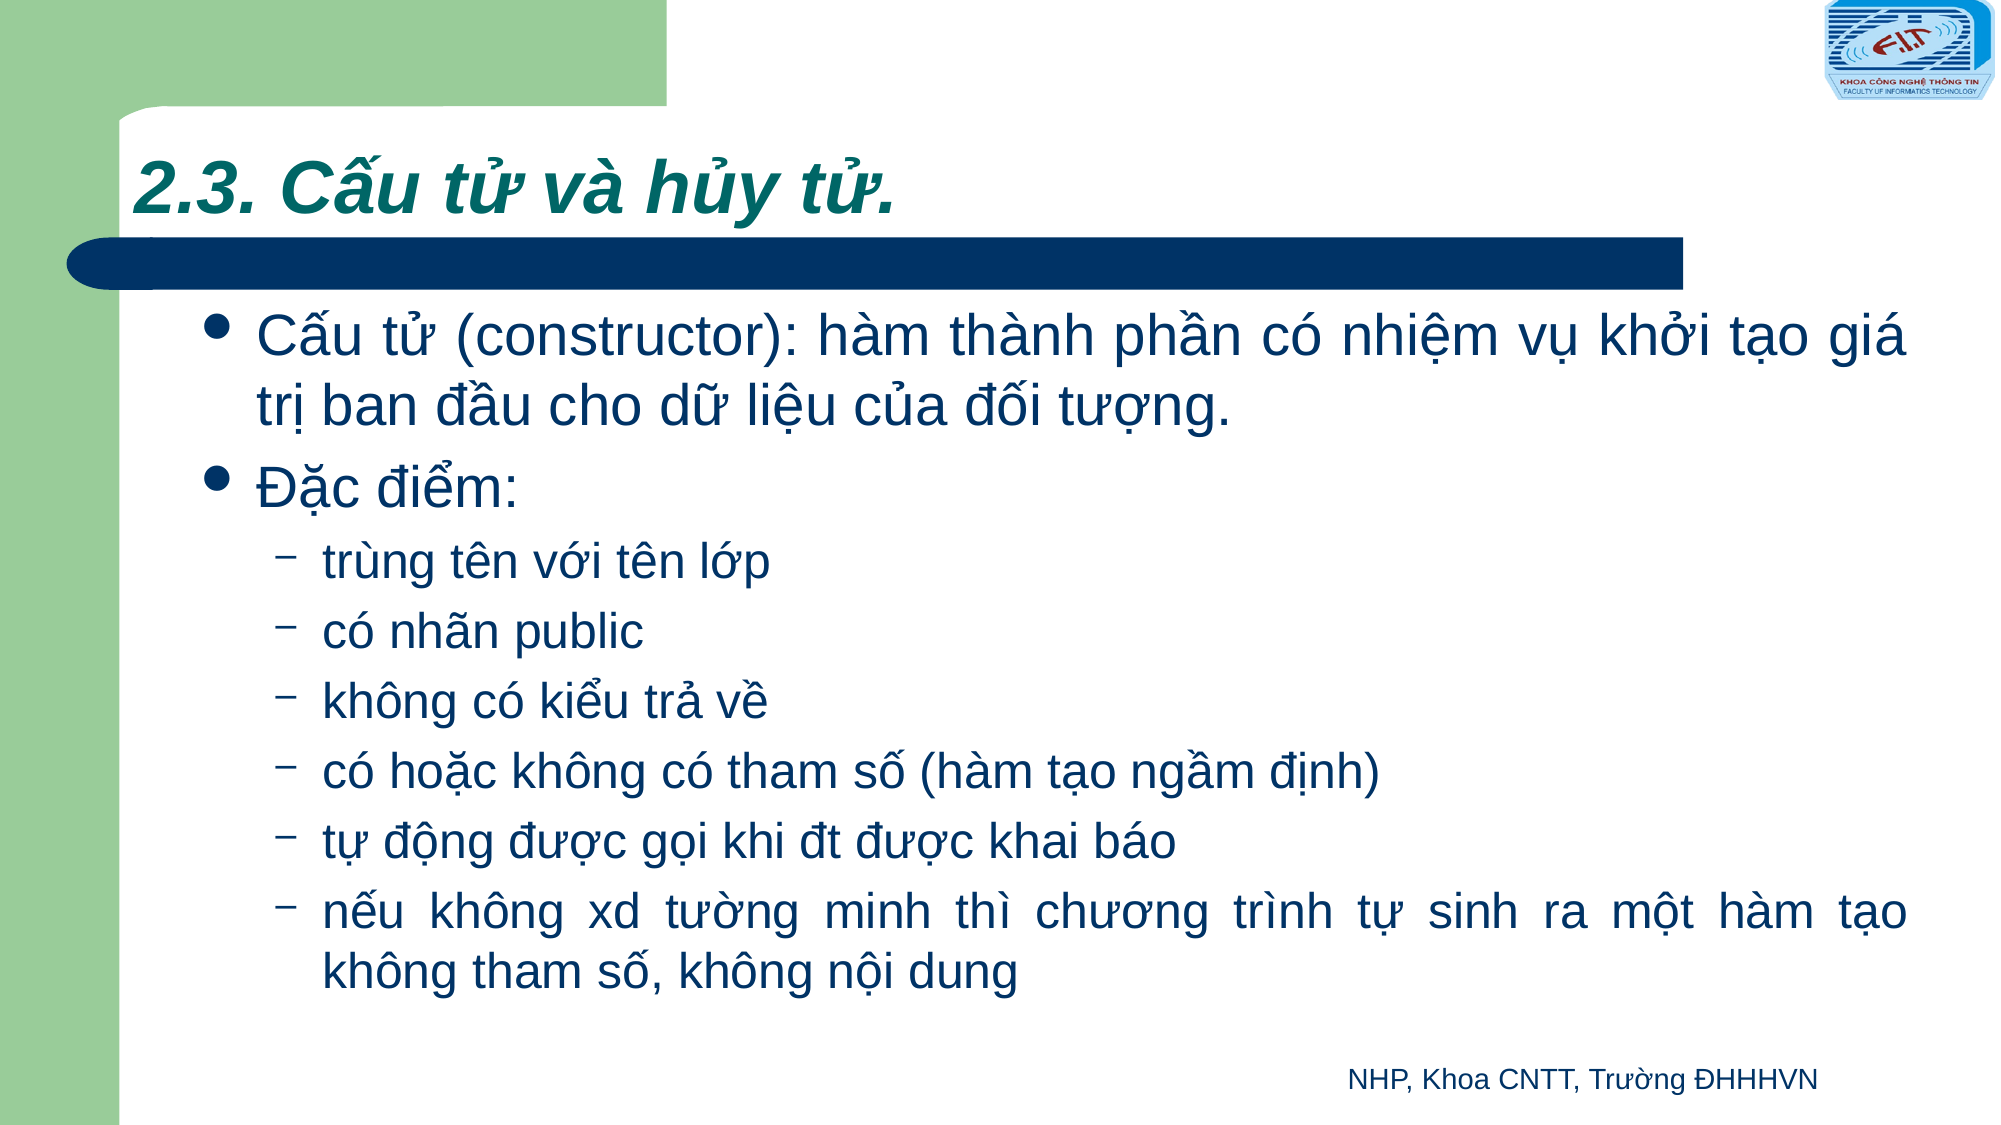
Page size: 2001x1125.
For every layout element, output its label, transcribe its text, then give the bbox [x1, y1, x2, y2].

list Cấu tử (constructor): hàm thành phần có nhiệm vụ khởi tạo giá trị ban đầu cho dữ liệu của đối tượng. Đặc điểm: trùng tên với tên lớp có nhãn public không có kiểu trả về có hoặc không có tham số (hàm tạo ngầm định) tự động được gọi khi đt được khai báo nếu không xd tường minh thì chương trình tự sinh ra một hàm tạo không tham số, không nội dung [185, 289, 1924, 1100]
picture [1824, 0, 1997, 100]
title 2.3. Cấu tử và hủy tử. [119, 108, 1901, 238]
footer NHP, Khoa CNTT, Trường ĐHHHVN [1266, 1025, 1901, 1103]
